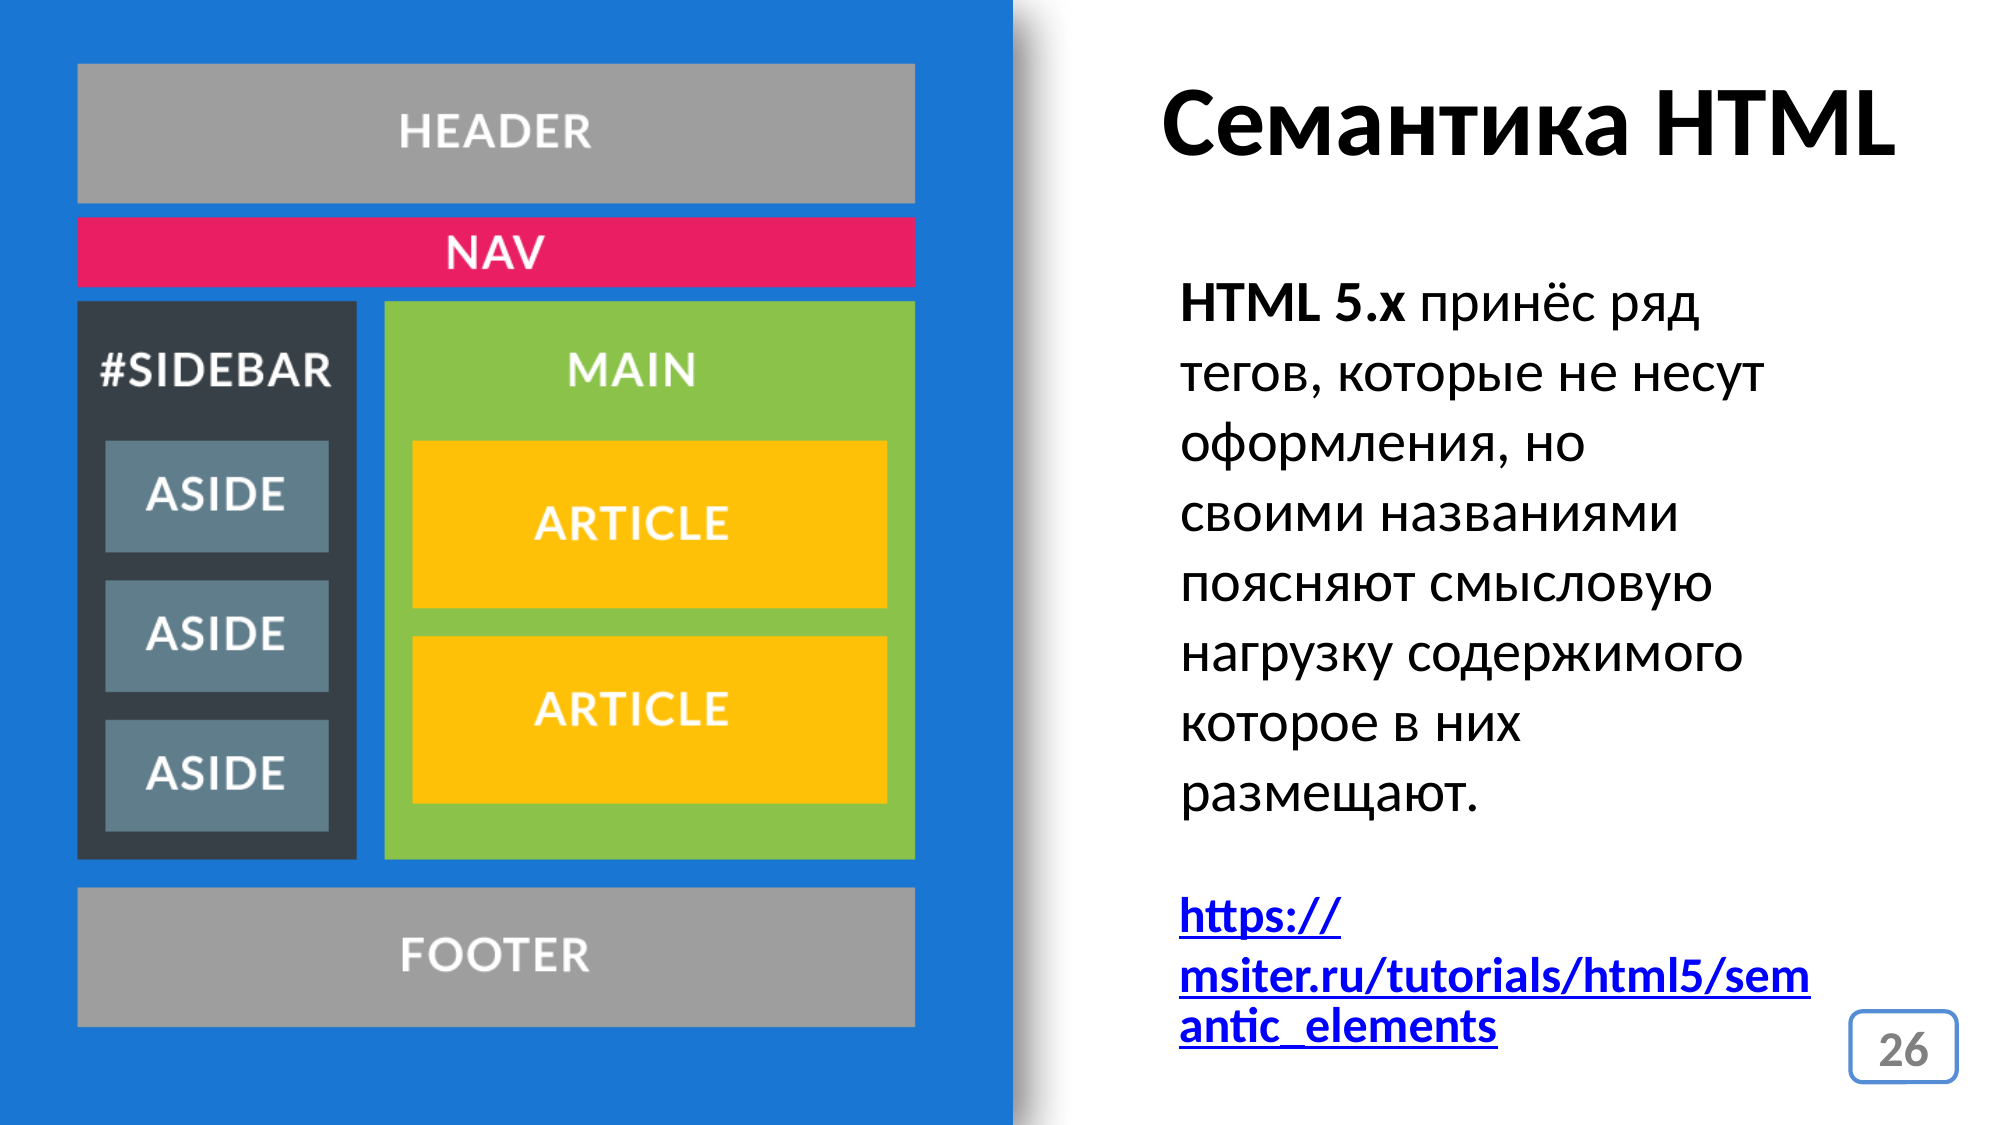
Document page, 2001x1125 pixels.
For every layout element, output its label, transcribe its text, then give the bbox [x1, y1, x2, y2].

picture [0, 0, 1014, 1125]
text_box Семантика HTML [1061, 48, 2000, 183]
text_box 26 [1848, 1009, 1959, 1085]
text_box HTML 5.x принёс ряд тегов, которые не несут оформления, но своими названиями поясняют смысловую нагрузку содержимого которое в них размещают. [1165, 255, 1792, 831]
text_box https://msiter.ru/tutorials/html5/semantic_elements [1164, 875, 1838, 1010]
